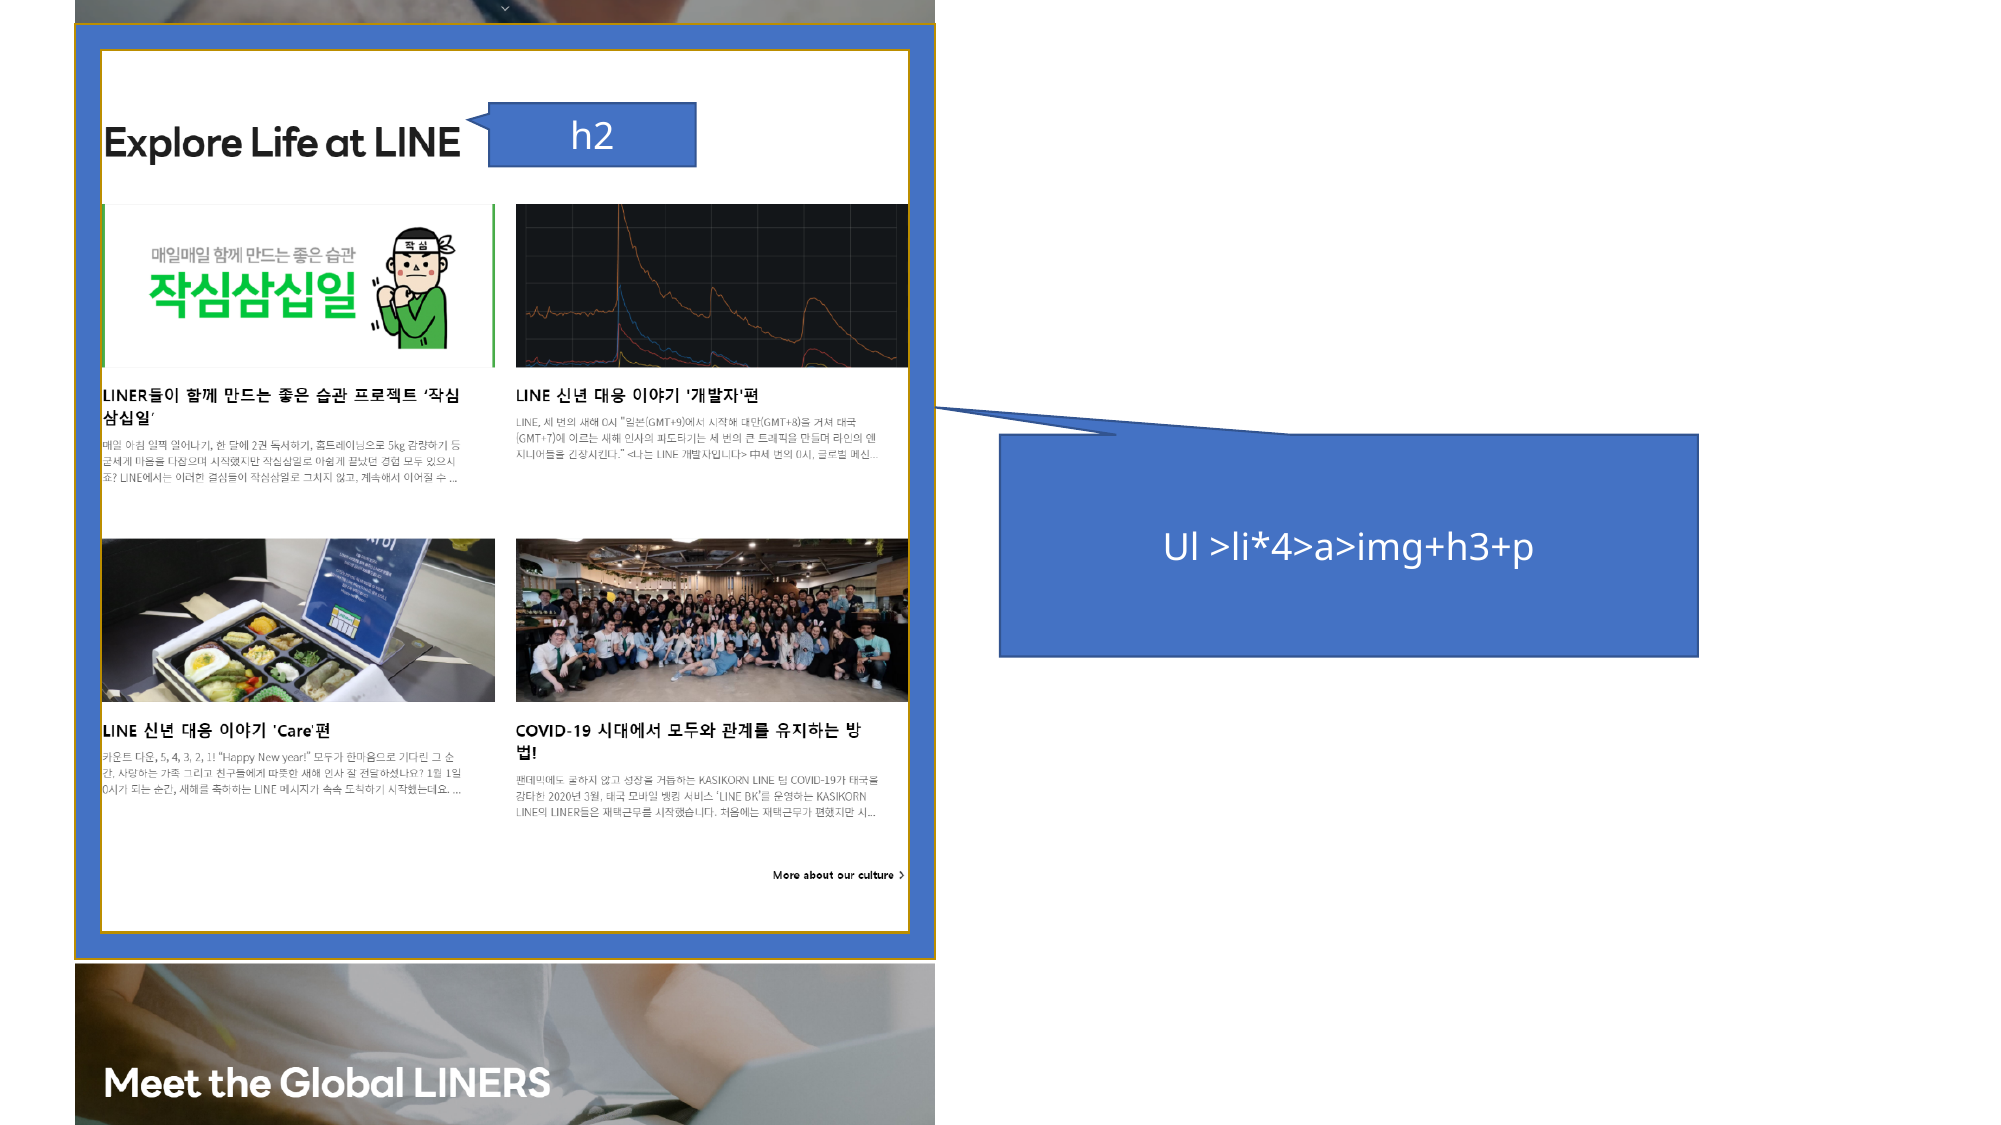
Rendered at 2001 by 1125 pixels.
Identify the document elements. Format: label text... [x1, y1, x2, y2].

picture [75, 0, 935, 1125]
text_box Ul >li*4>a>img+h3+p [935, 406, 1699, 658]
